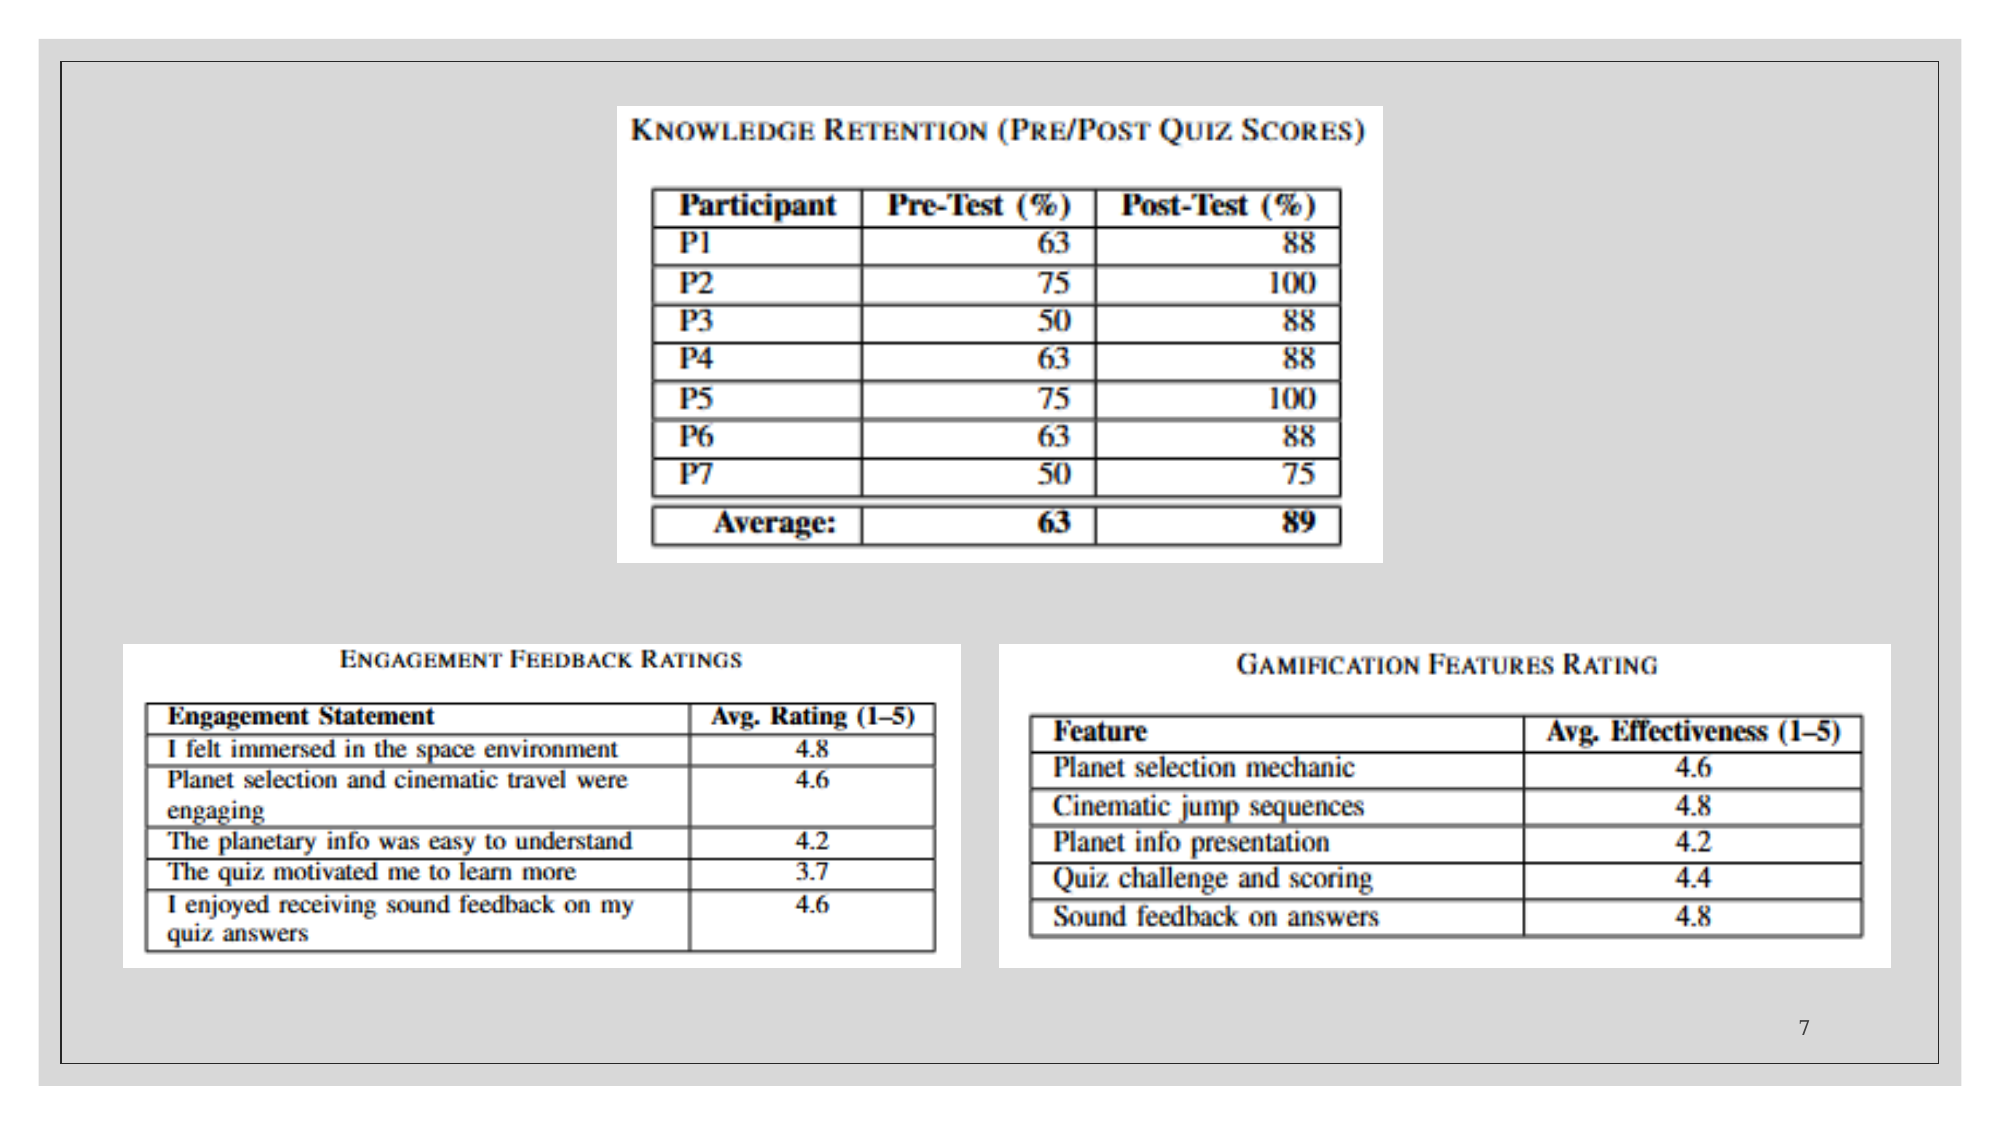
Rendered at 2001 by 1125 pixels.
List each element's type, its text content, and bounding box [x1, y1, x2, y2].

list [123, 644, 961, 968]
slide_number 7 [1687, 990, 1825, 1050]
picture [617, 106, 1383, 563]
picture [999, 644, 1891, 968]
